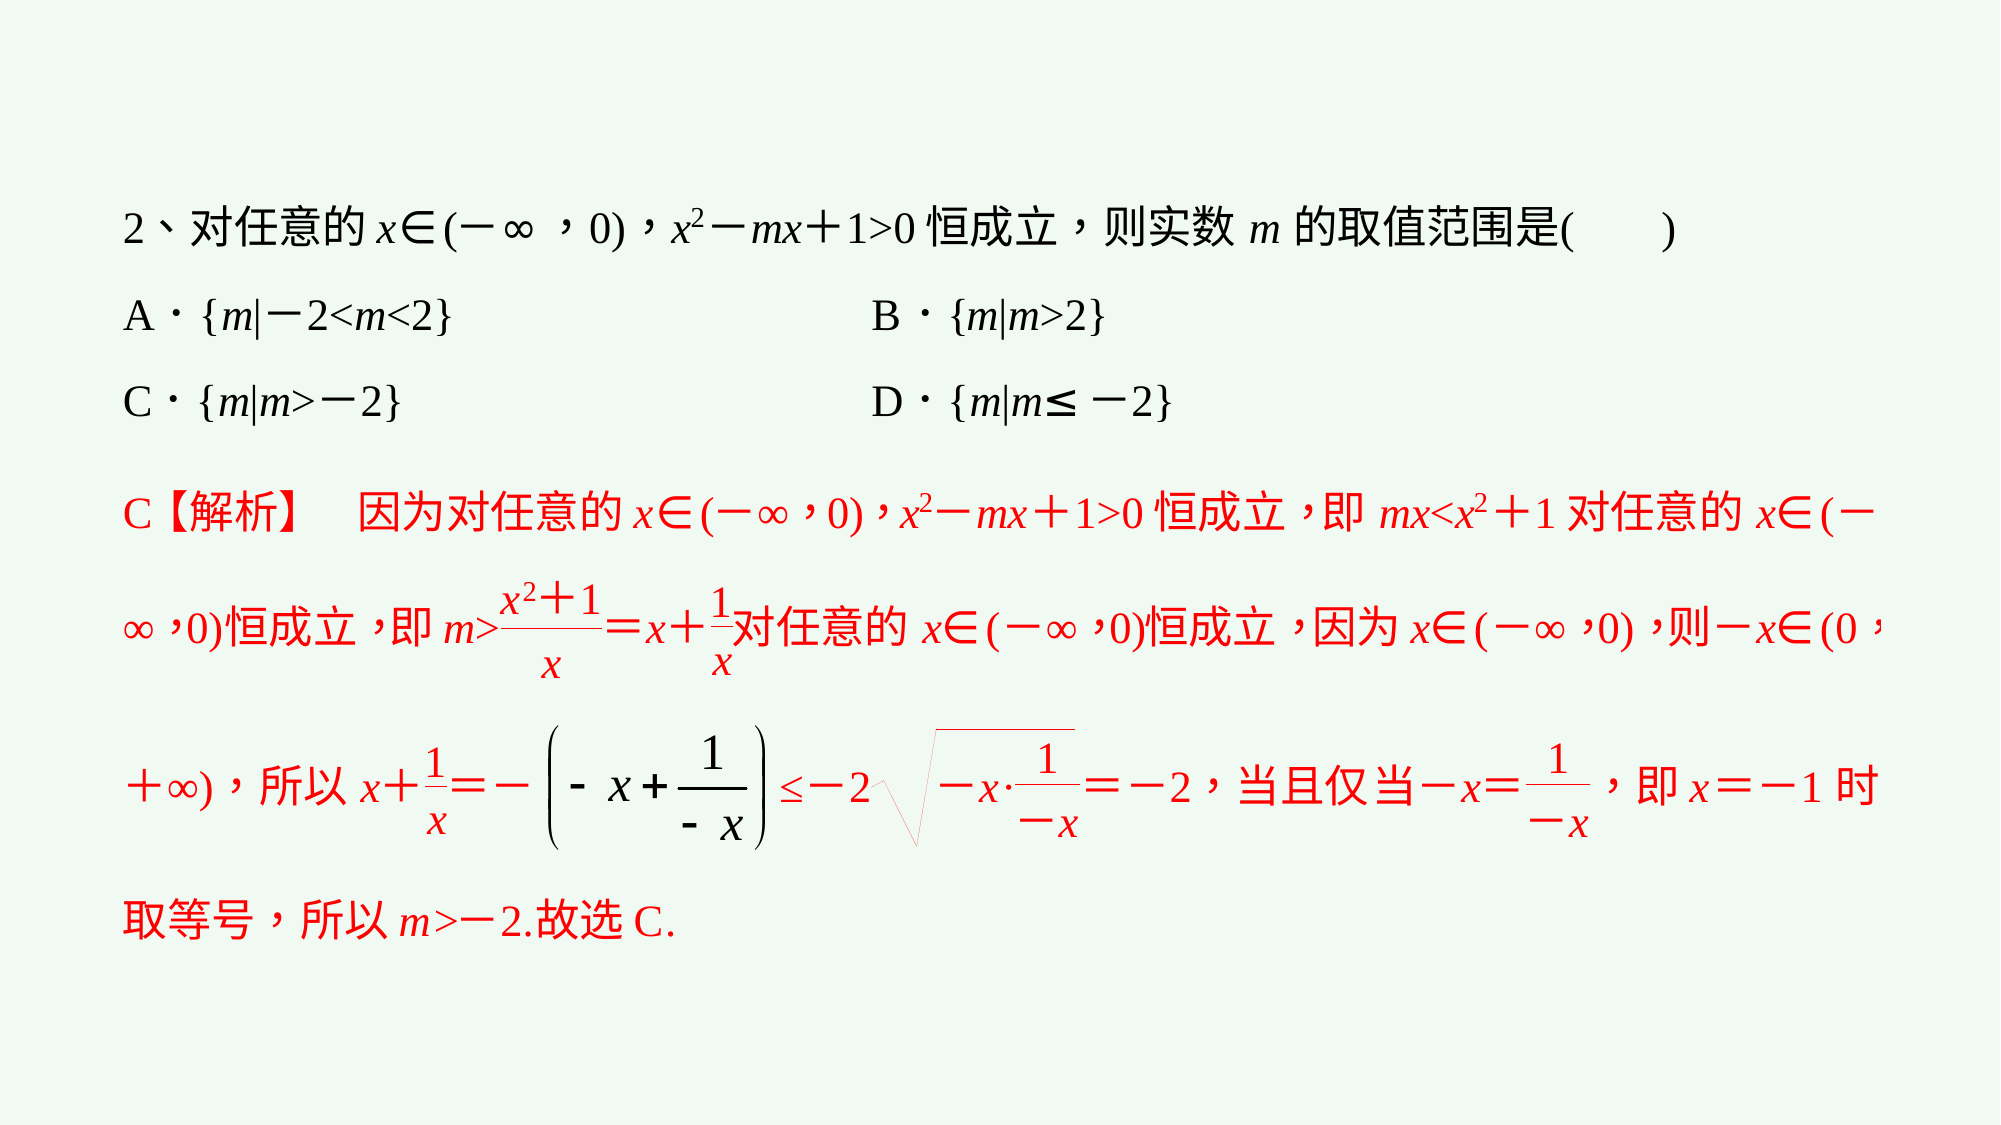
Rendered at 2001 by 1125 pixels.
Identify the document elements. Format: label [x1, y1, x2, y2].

text_box [122, 198, 1881, 462]
text_box [122, 483, 1881, 1046]
